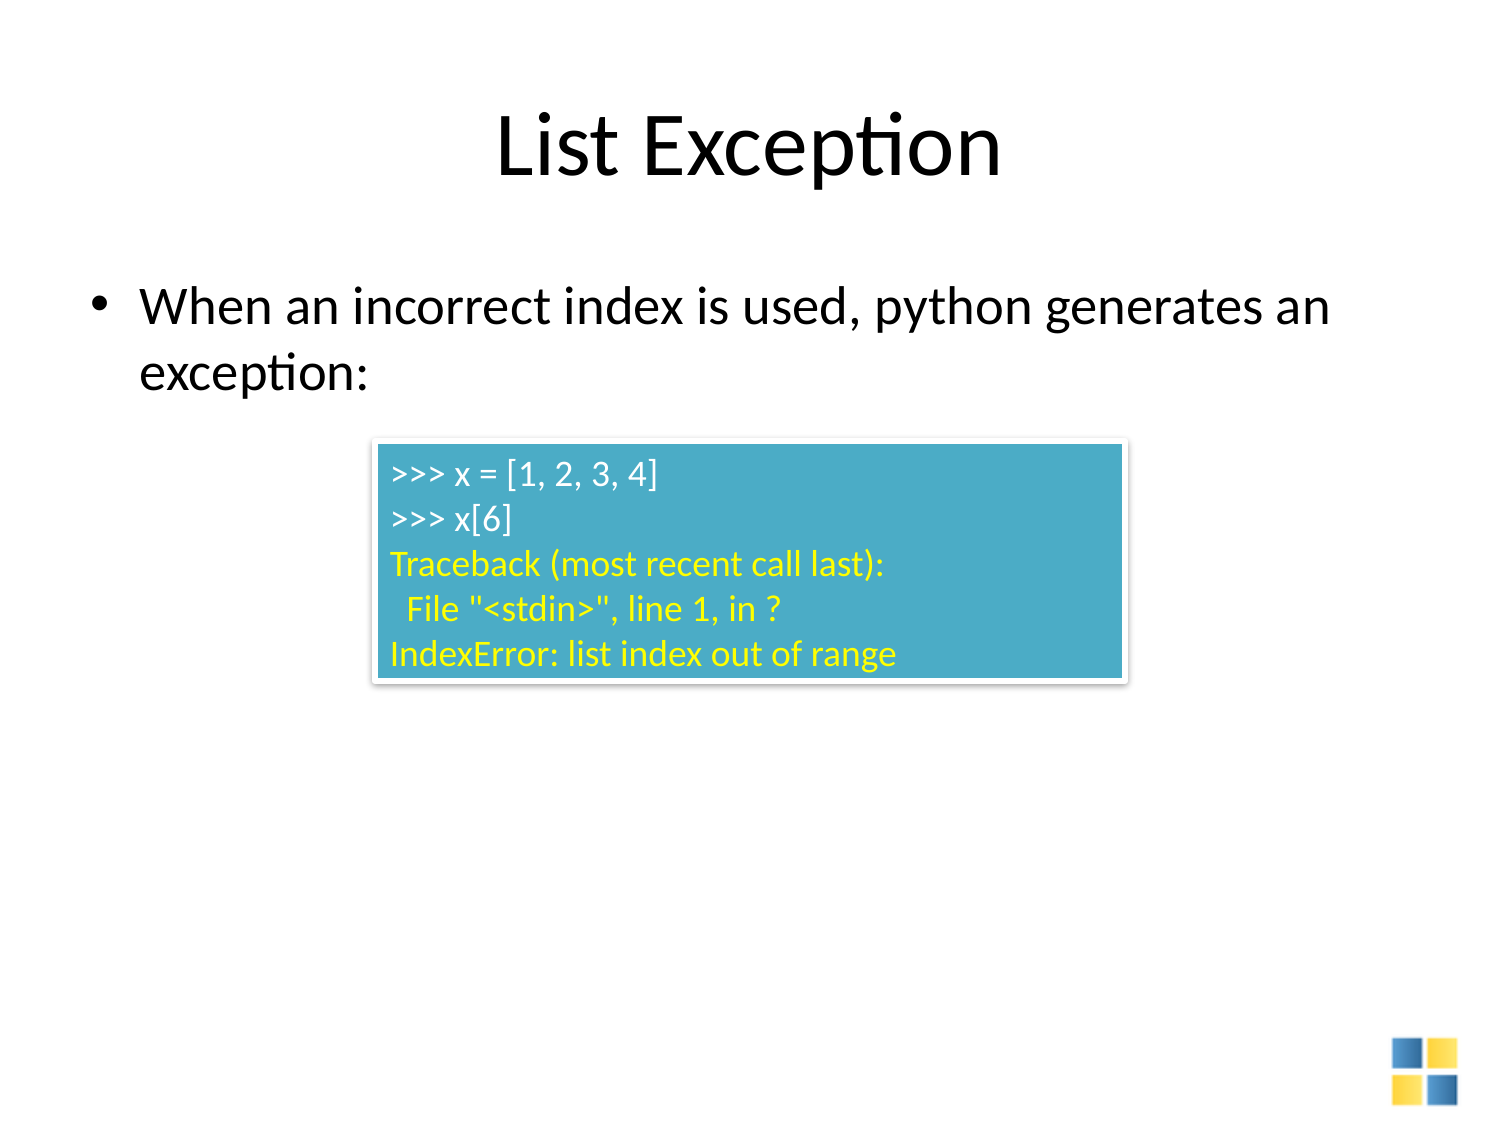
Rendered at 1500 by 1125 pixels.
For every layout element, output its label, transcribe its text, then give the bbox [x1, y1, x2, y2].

picture [1387, 1034, 1463, 1110]
title List Exception [75, 45, 1425, 233]
list When an incorrect index is used, python generates an exception: [75, 262, 1425, 409]
text_box >>> x = [1, 2, 3, 4] >>> x[6] Traceback (most recent call last): File "<stdin>", line 1, in ? IndexError: list index out of range [372, 438, 1128, 684]
